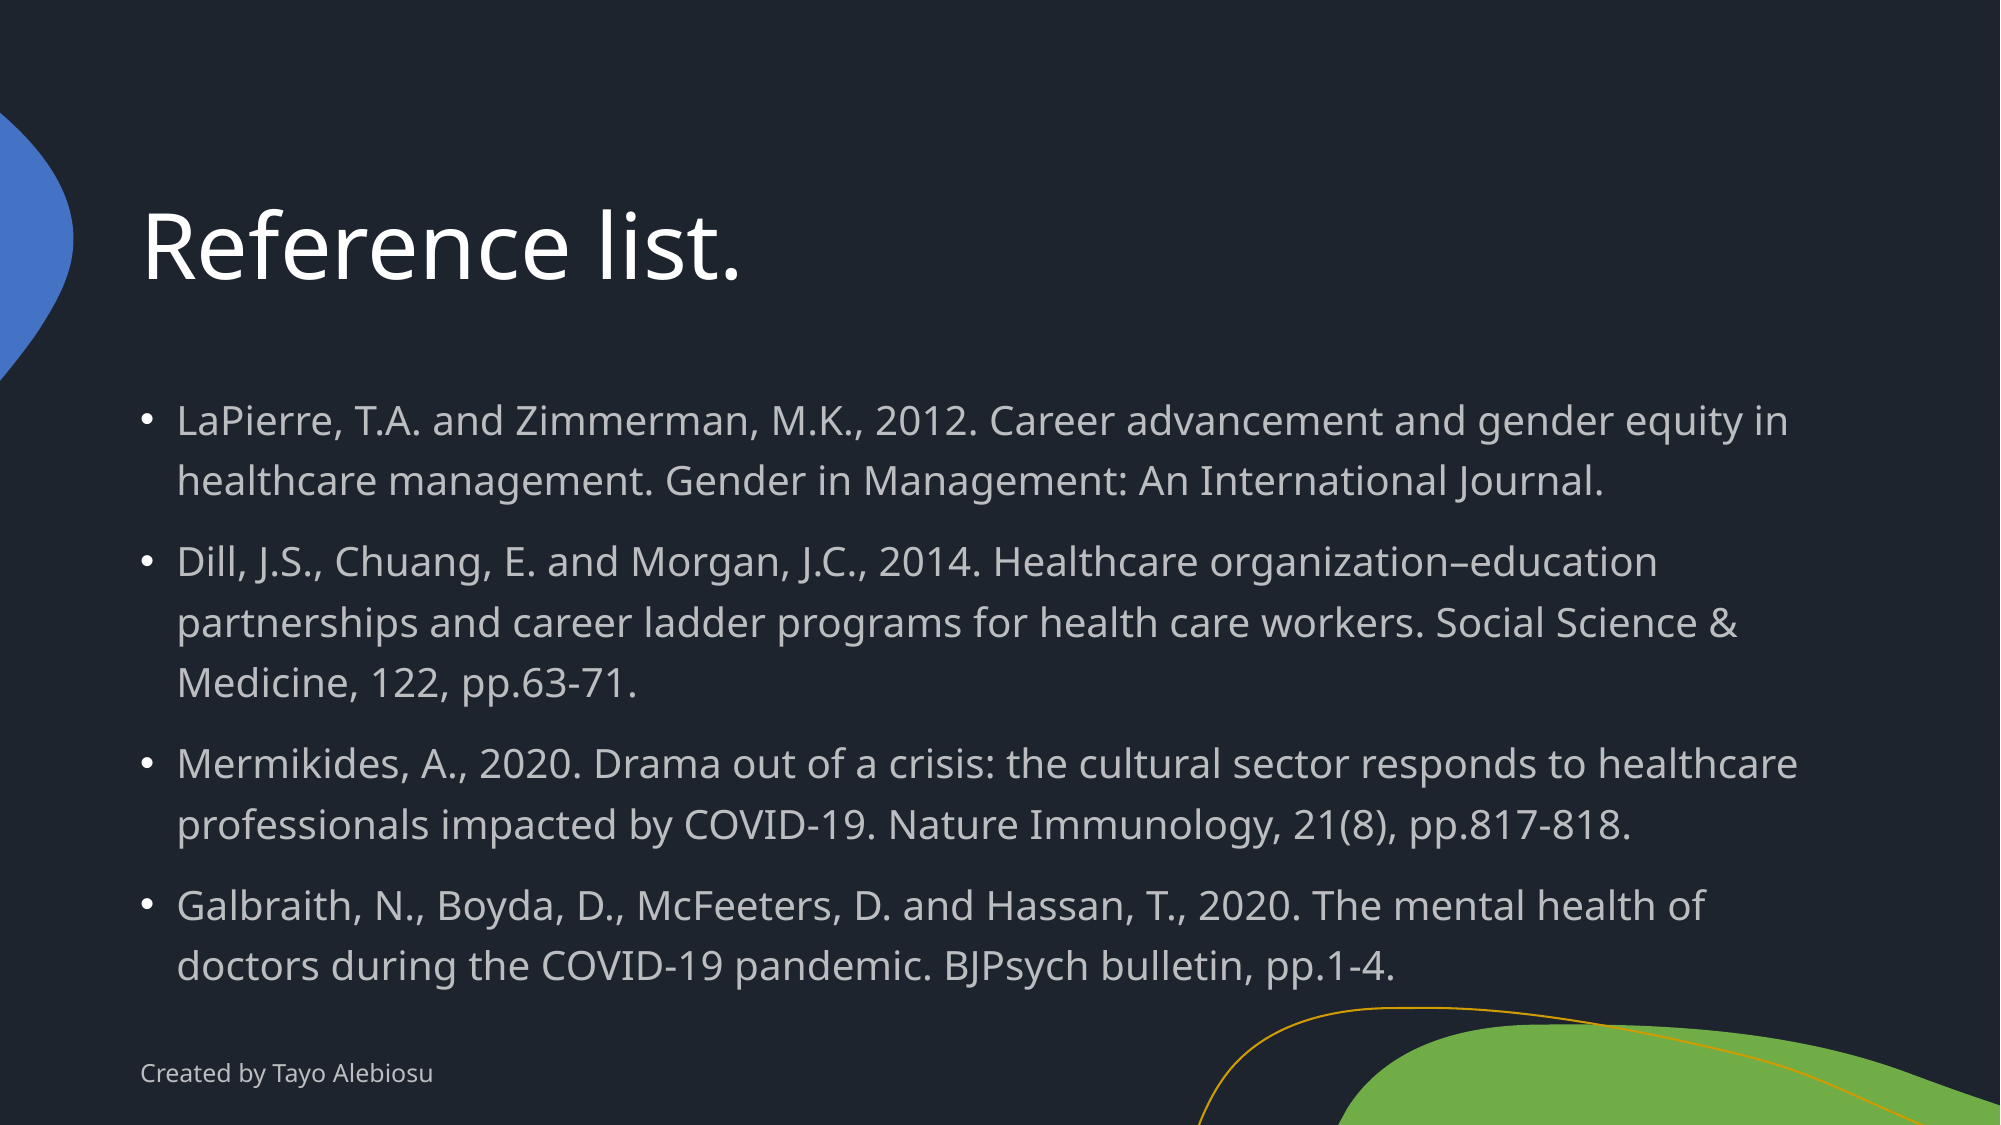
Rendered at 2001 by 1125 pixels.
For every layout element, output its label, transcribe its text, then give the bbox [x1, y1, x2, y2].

list LaPierre, T.A. and Zimmerman, M.K., 2012. Career advancement and gender equity in healthcare management. Gender in Management: An International Journal. Dill, J.S., Chuang, E. and Morgan, J.C., 2014. Healthcare organization–education partnerships and career ladder programs for health care workers. Social Science & Medicine, 122, pp.63-71. Mermikides, A., 2020. Drama out of a crisis: the cultural sector responds to healthcare professionals impacted by COVID-19. Nature Immunology, 21(8), pp.817-818. Galbraith, N., Boyda, D., McFeeters, D. and Hassan, T., 2020. The mental health of doctors during the COVID-19 pandemic. BJPsych bulletin, pp.1-4. [125, 375, 1875, 1002]
title Reference list. [125, 125, 1875, 375]
footer Created by Tayo Alebiosu [125, 1042, 1210, 1103]
